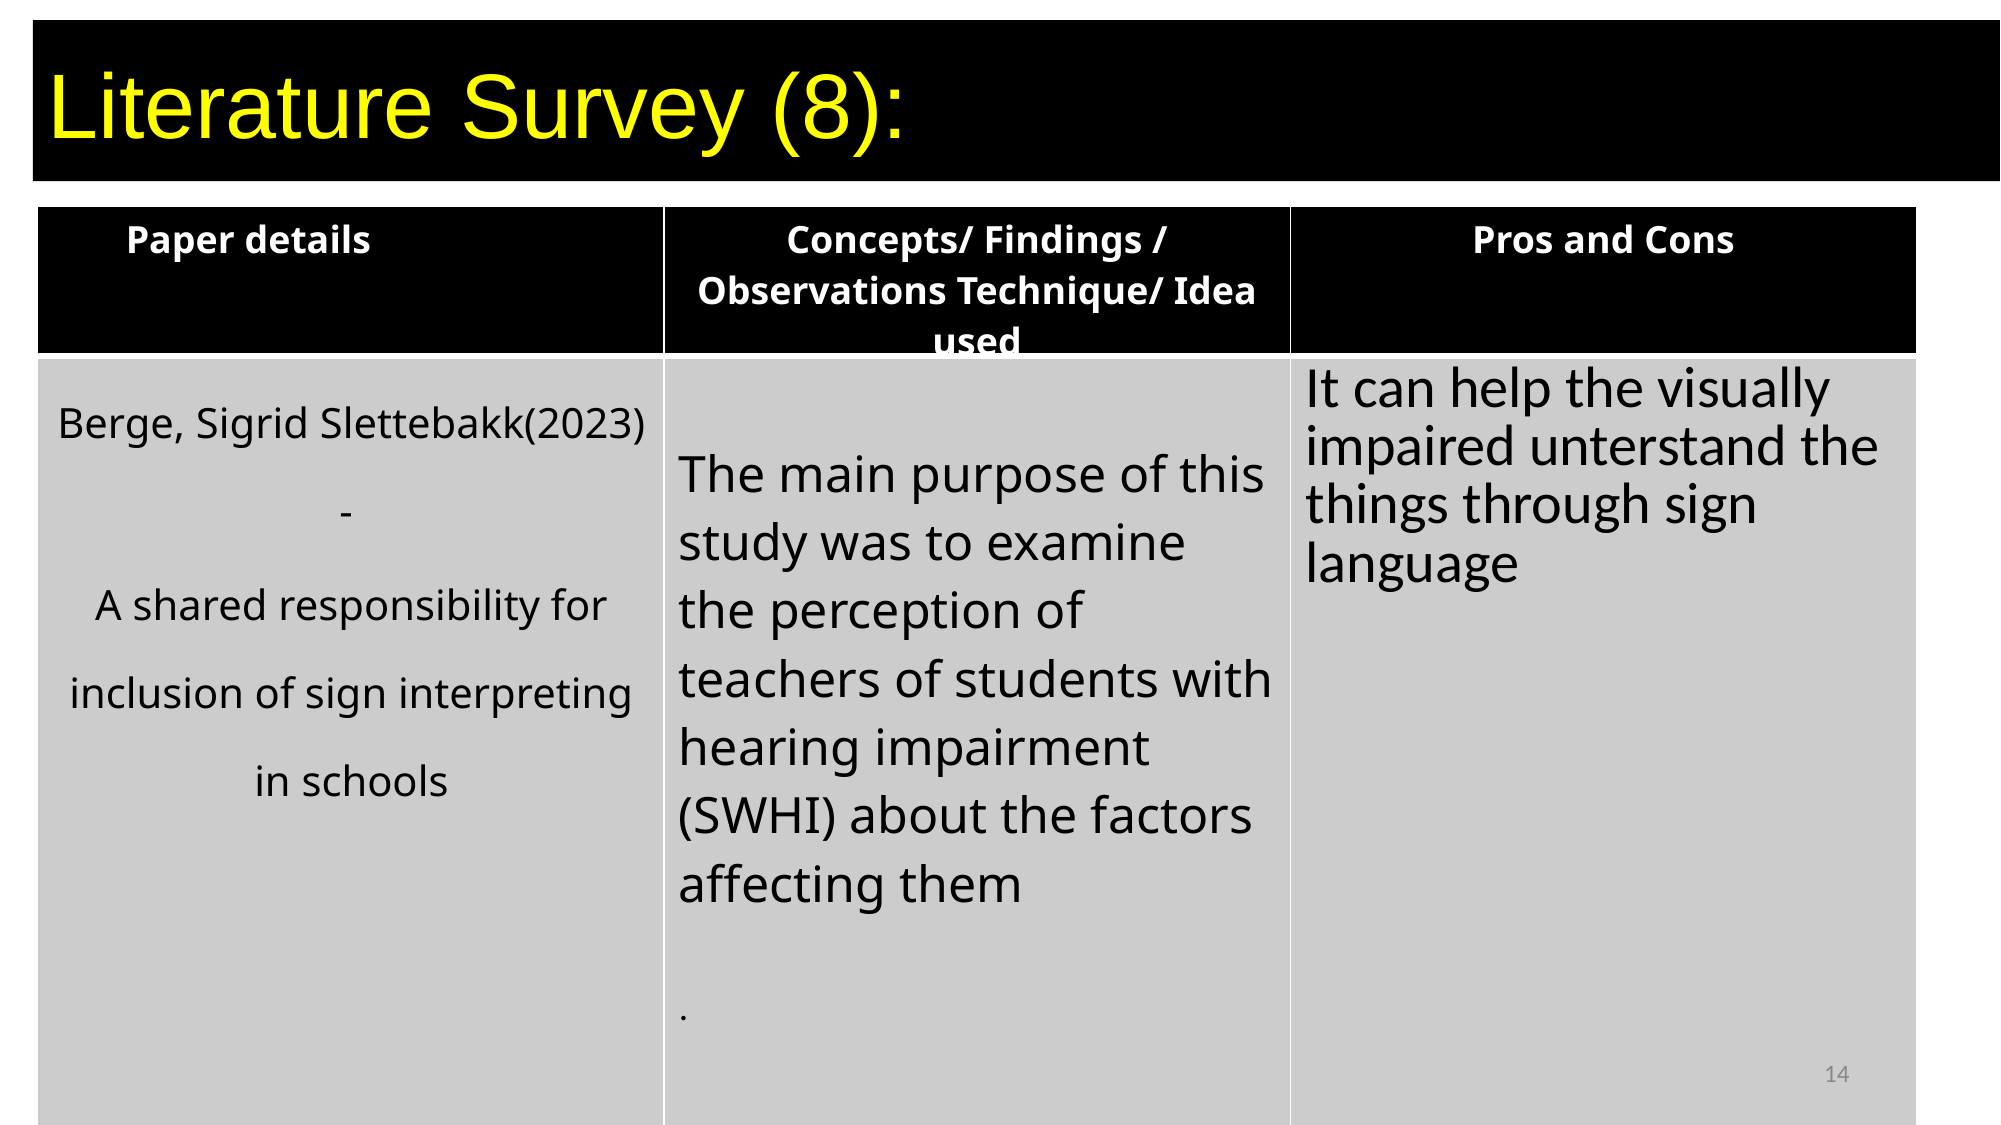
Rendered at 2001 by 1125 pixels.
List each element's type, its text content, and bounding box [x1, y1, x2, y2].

slide_number 14 [1817, 1061, 1856, 1091]
table_header Concepts/ Findings / Observations Technique/ Idea used [665, 207, 1290, 353]
table_header Paper details [38, 207, 663, 353]
text_box [32, 20, 2000, 182]
table_cell Berge, Sigrid Slettebakk(2023) - A shared responsibility for inclusion of sign interpreting in schools [38, 359, 663, 1125]
table_cell The main purpose of this study was to examine the perception of teachers of students with hearing impairment (SWHI) about the factors affecting them . [665, 359, 1290, 1125]
table_cell It can help the visually impaired unterstand the things through sign language [1291, 359, 1916, 1125]
table_header Pros and Cons [1291, 207, 1916, 353]
title Literature Survey (8): [45, 43, 1856, 205]
